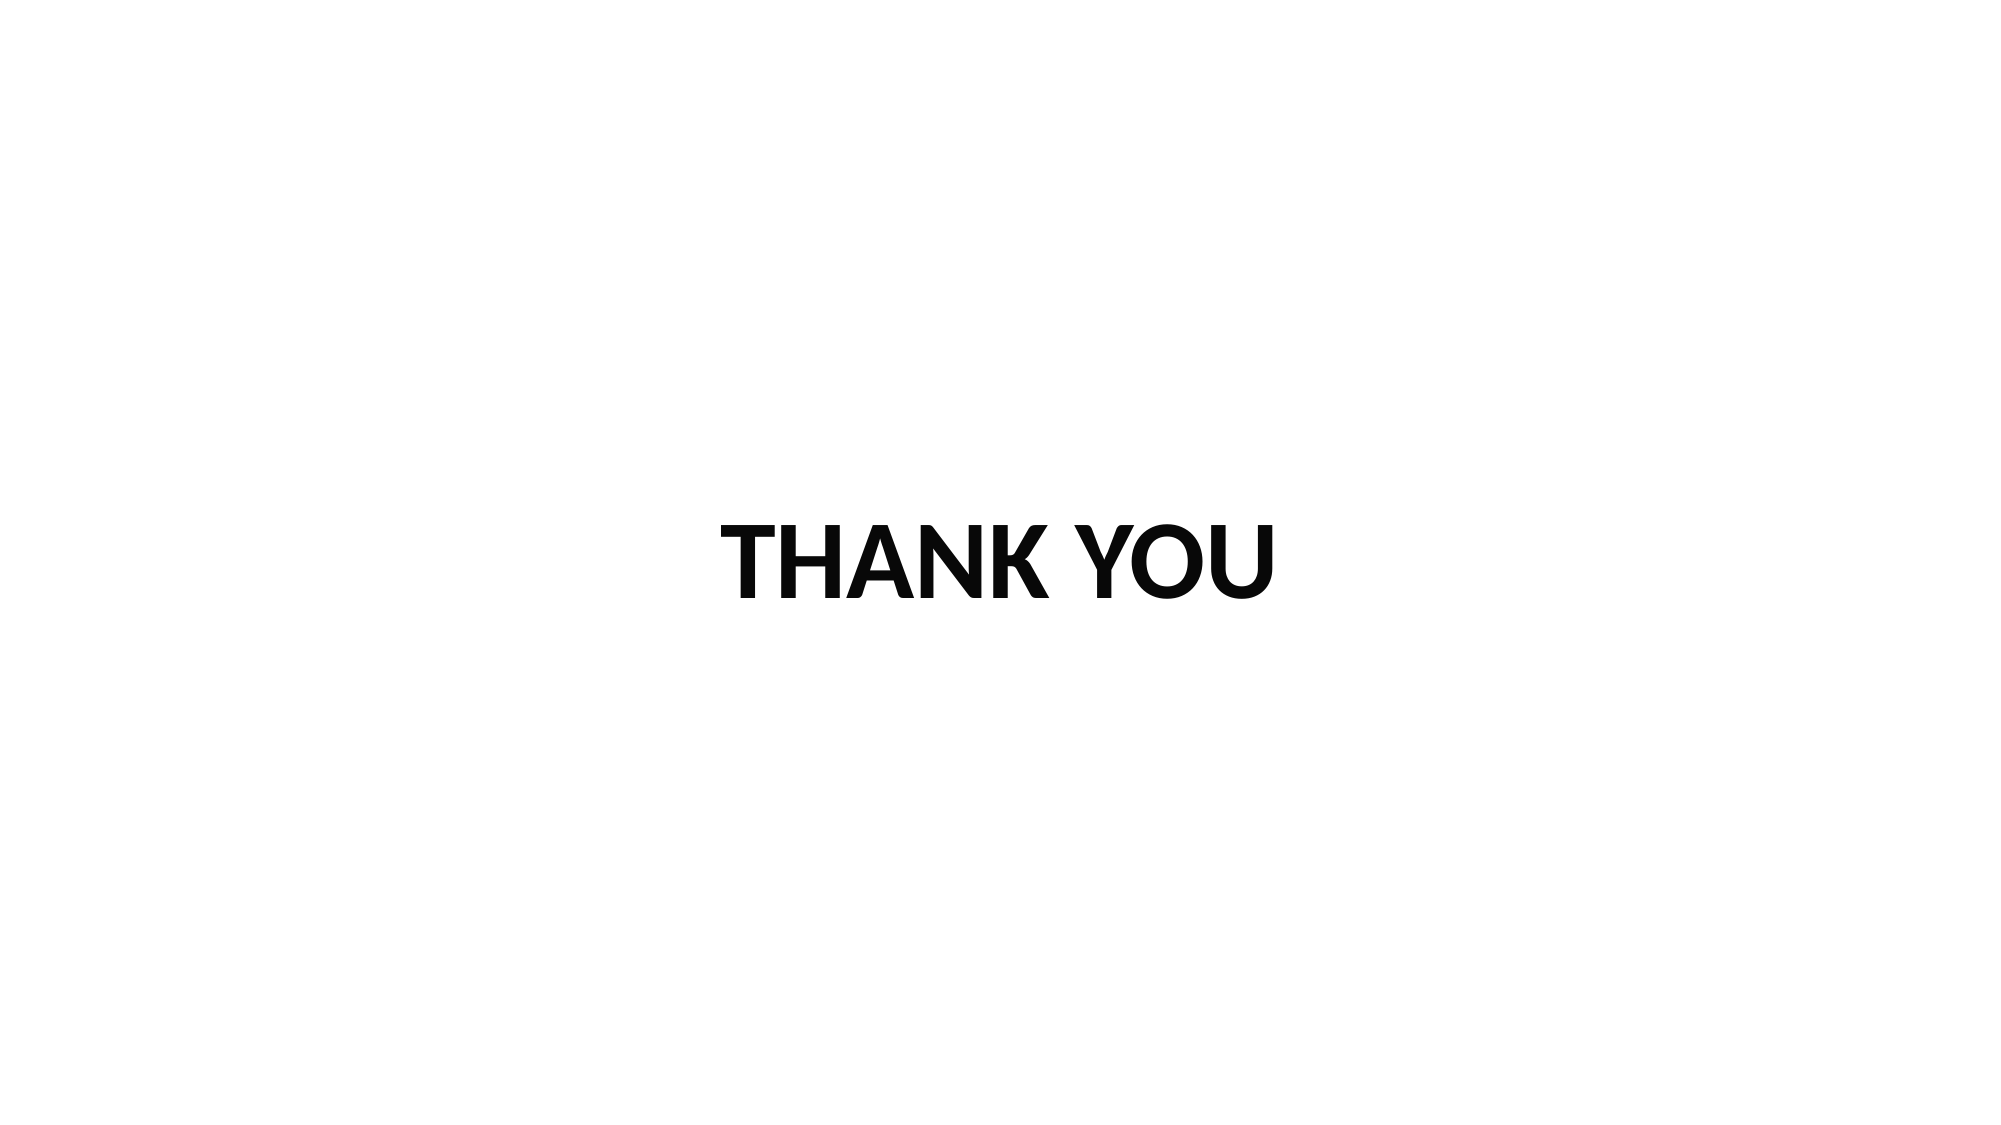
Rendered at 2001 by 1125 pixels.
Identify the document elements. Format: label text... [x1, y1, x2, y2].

title THANK YOU [525, 386, 1475, 739]
